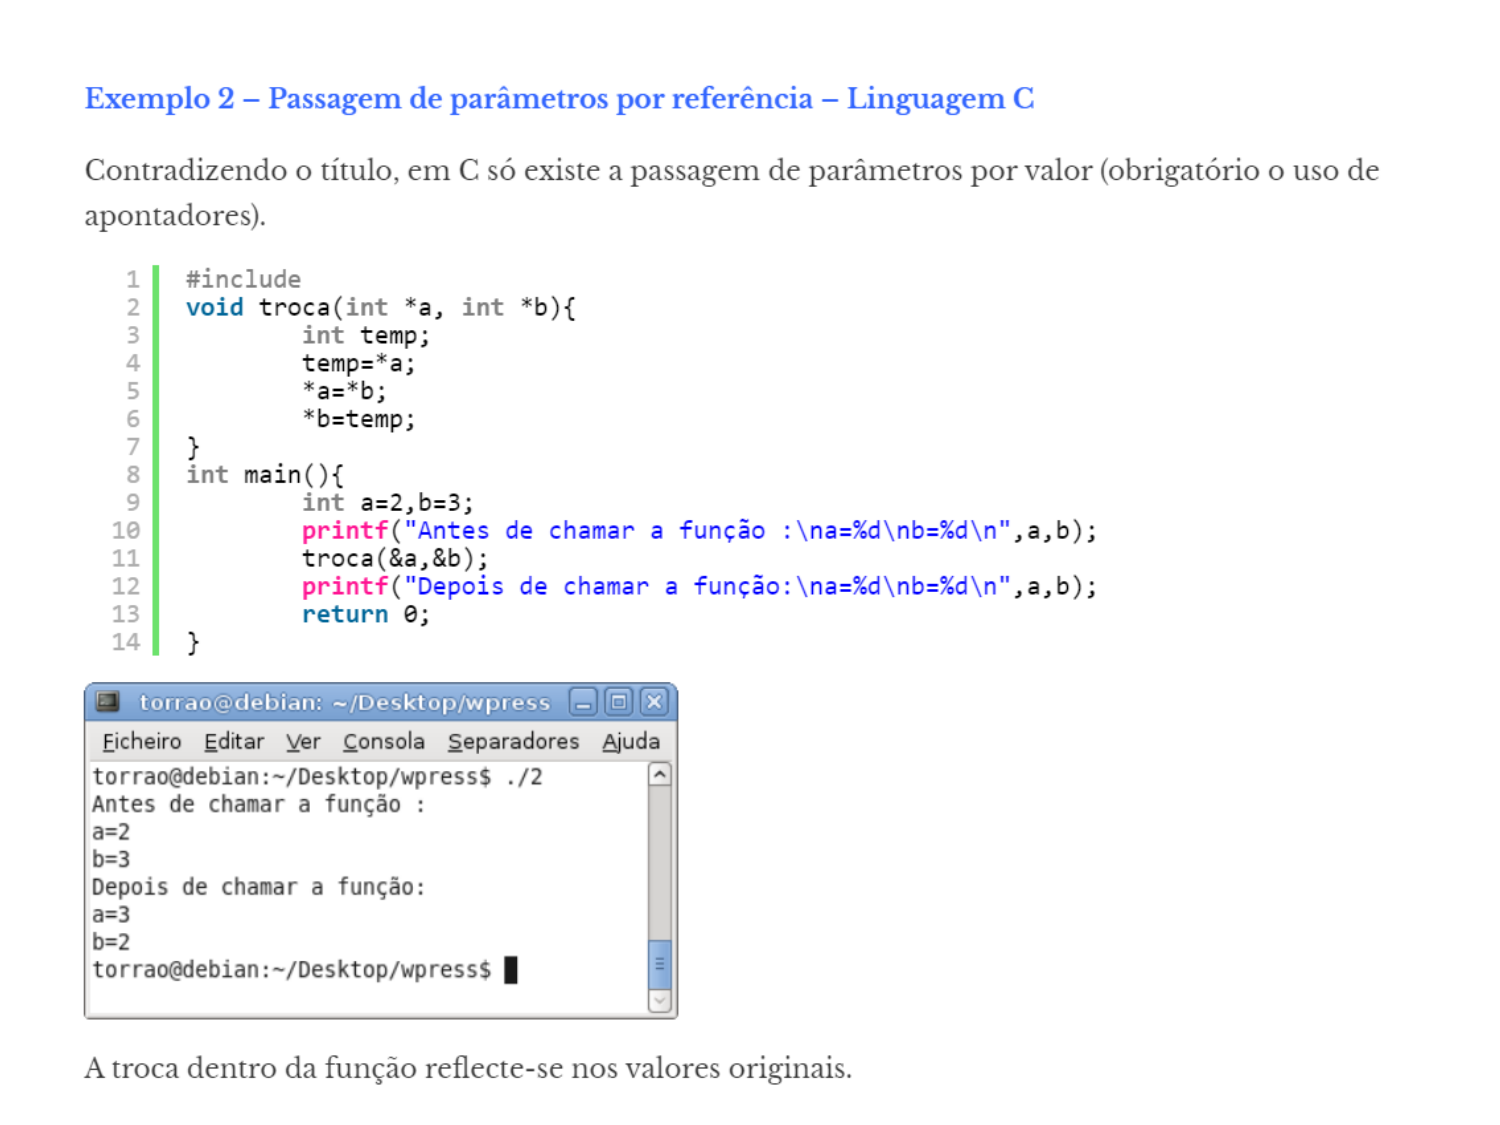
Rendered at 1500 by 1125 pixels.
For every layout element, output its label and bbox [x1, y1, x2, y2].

picture [76, 77, 1400, 1107]
